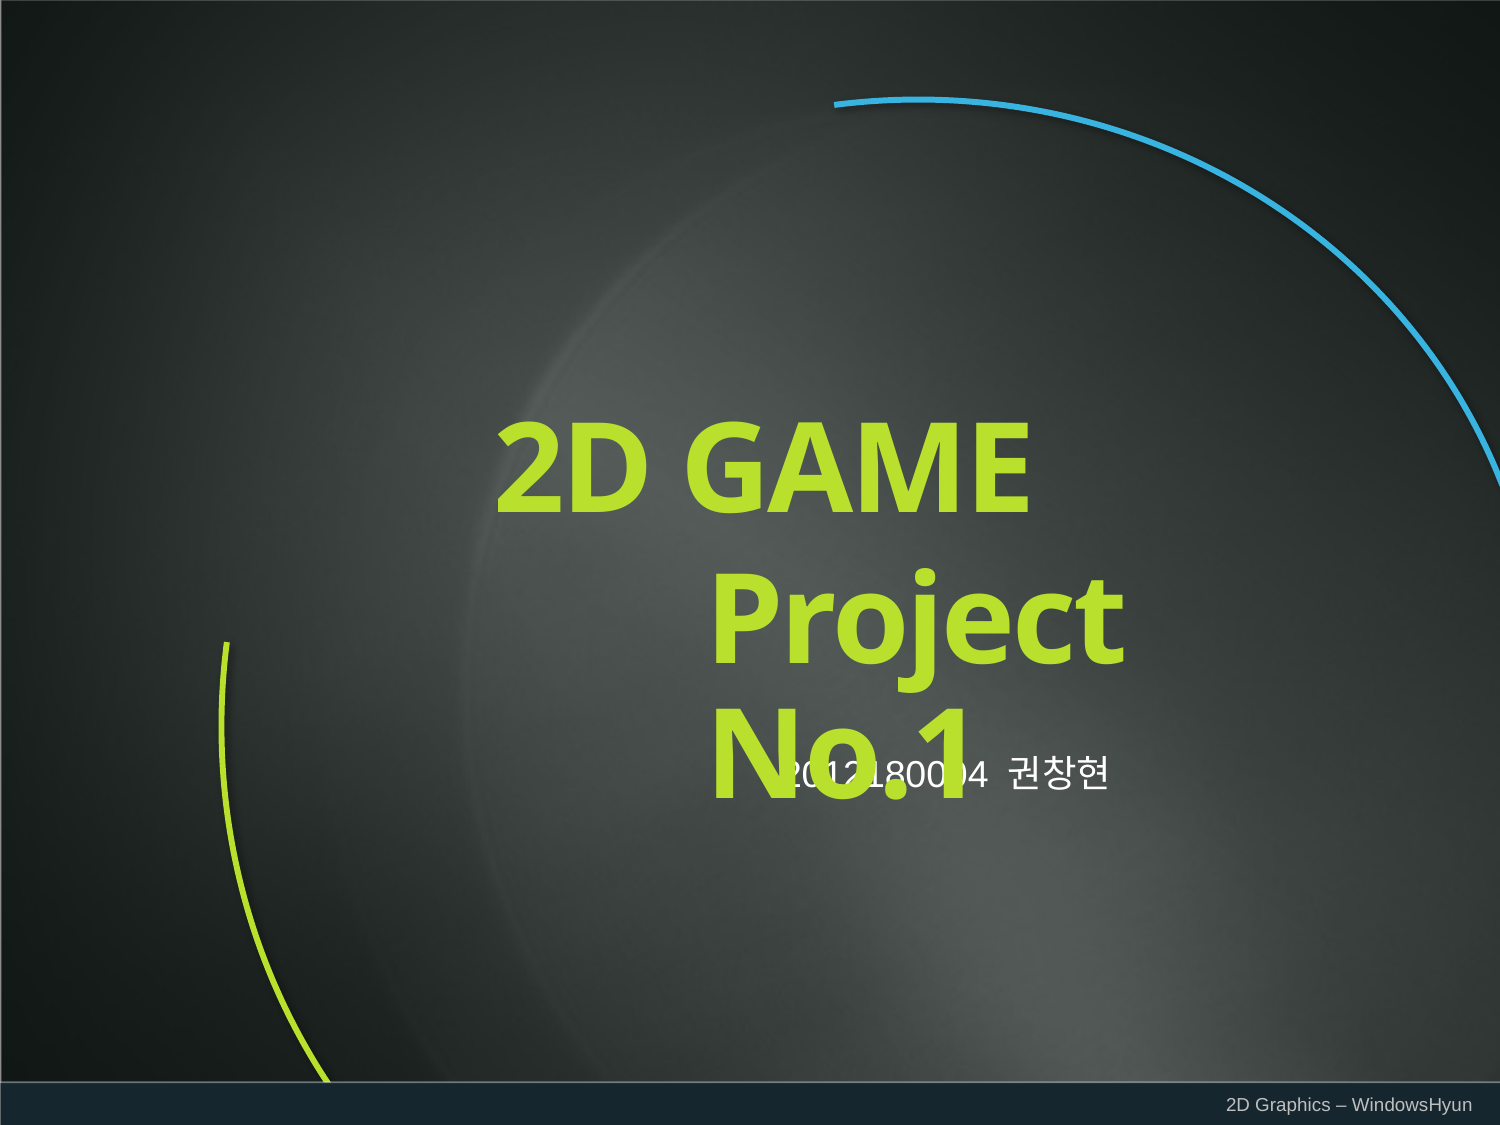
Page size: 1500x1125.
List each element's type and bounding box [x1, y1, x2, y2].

picture [0, 0, 1500, 1081]
text_box [478, 396, 1458, 803]
